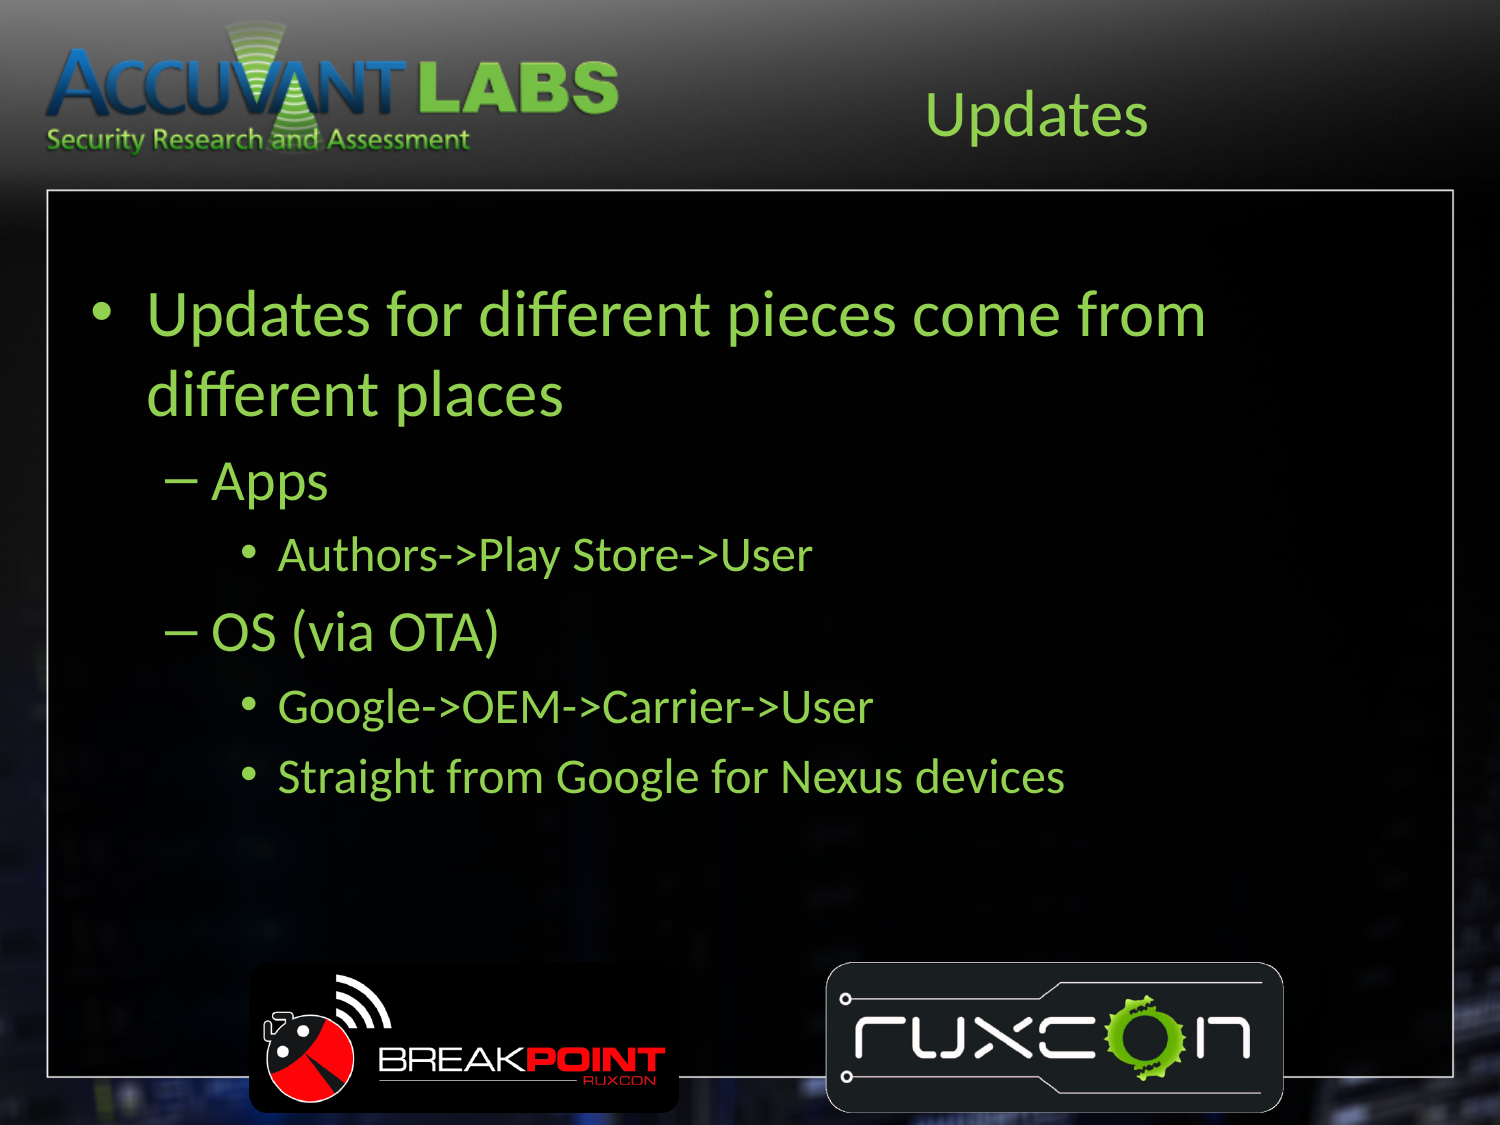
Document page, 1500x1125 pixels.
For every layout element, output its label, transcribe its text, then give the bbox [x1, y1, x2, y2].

picture [0, 0, 1500, 1125]
title Updates [650, 45, 1425, 175]
list Updates for different pieces come from different places Apps Authors->Play Store->User OS (via OTA) Google->OEM->Carrier->User Straight from Google for Nexus devices [75, 262, 1425, 1050]
